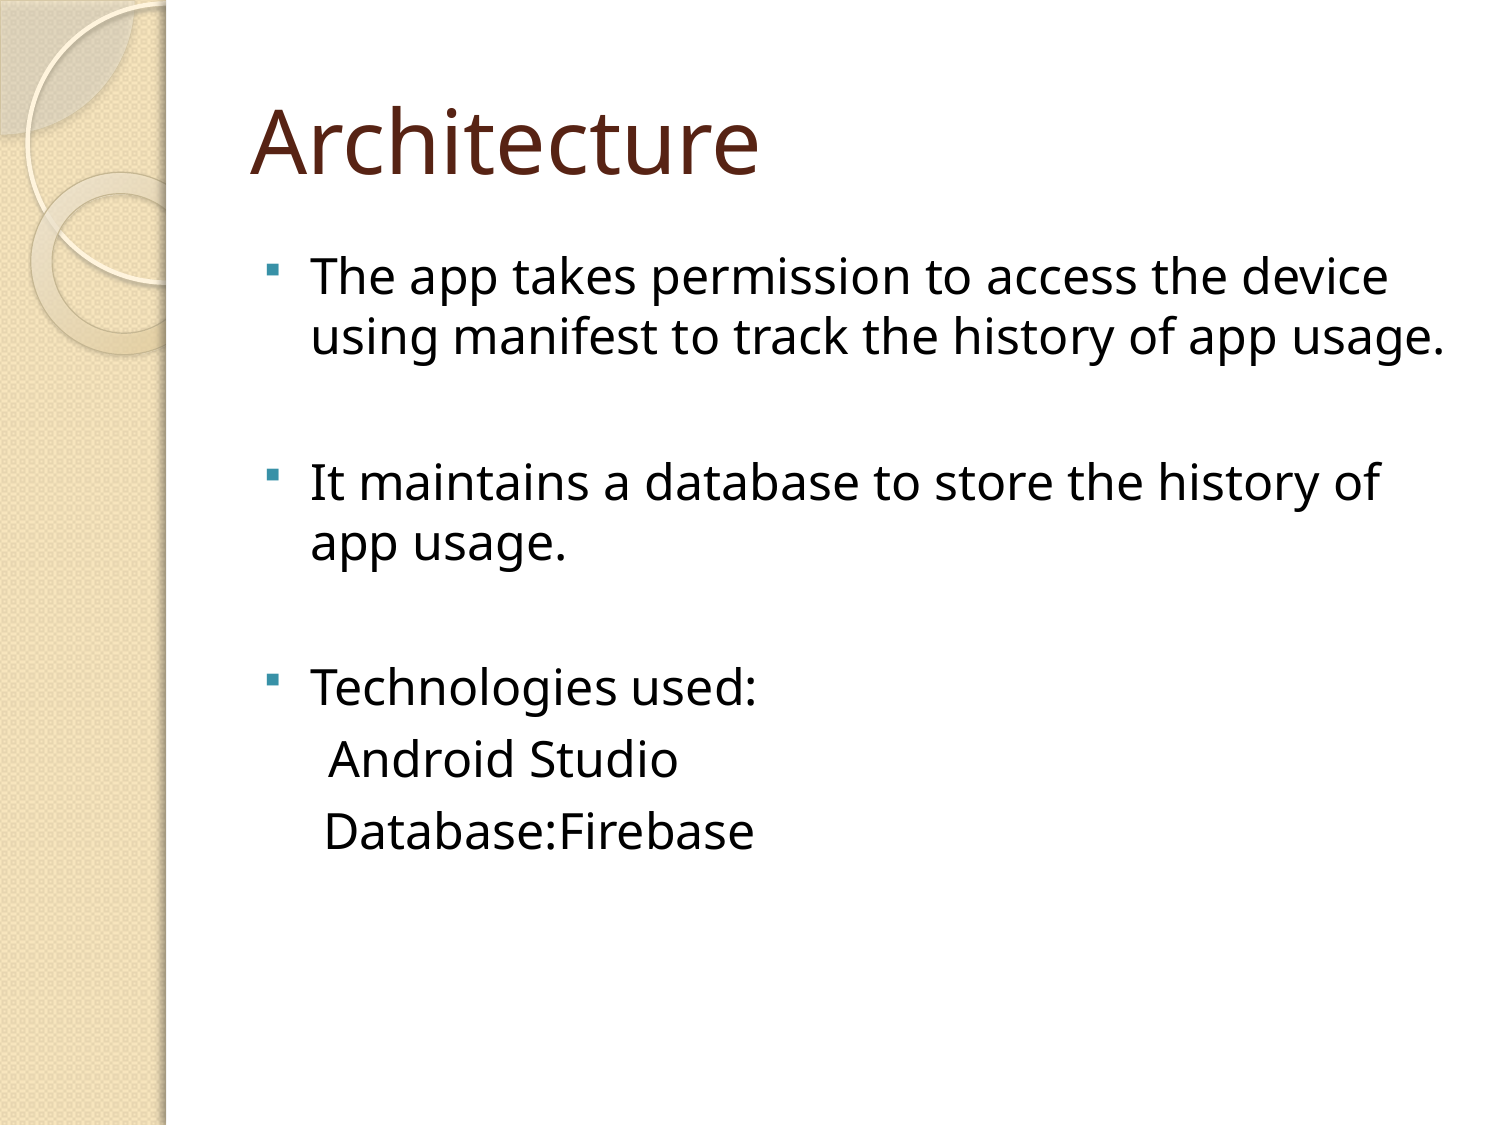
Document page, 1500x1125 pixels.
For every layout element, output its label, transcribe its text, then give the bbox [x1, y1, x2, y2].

title Architecture [235, 45, 1466, 233]
list The app takes permission to access the device using manifest to track the history of app usage. It maintains a database to store the history of app usage. Technologies used: Android Studio Database:Firebase [235, 237, 1466, 1025]
